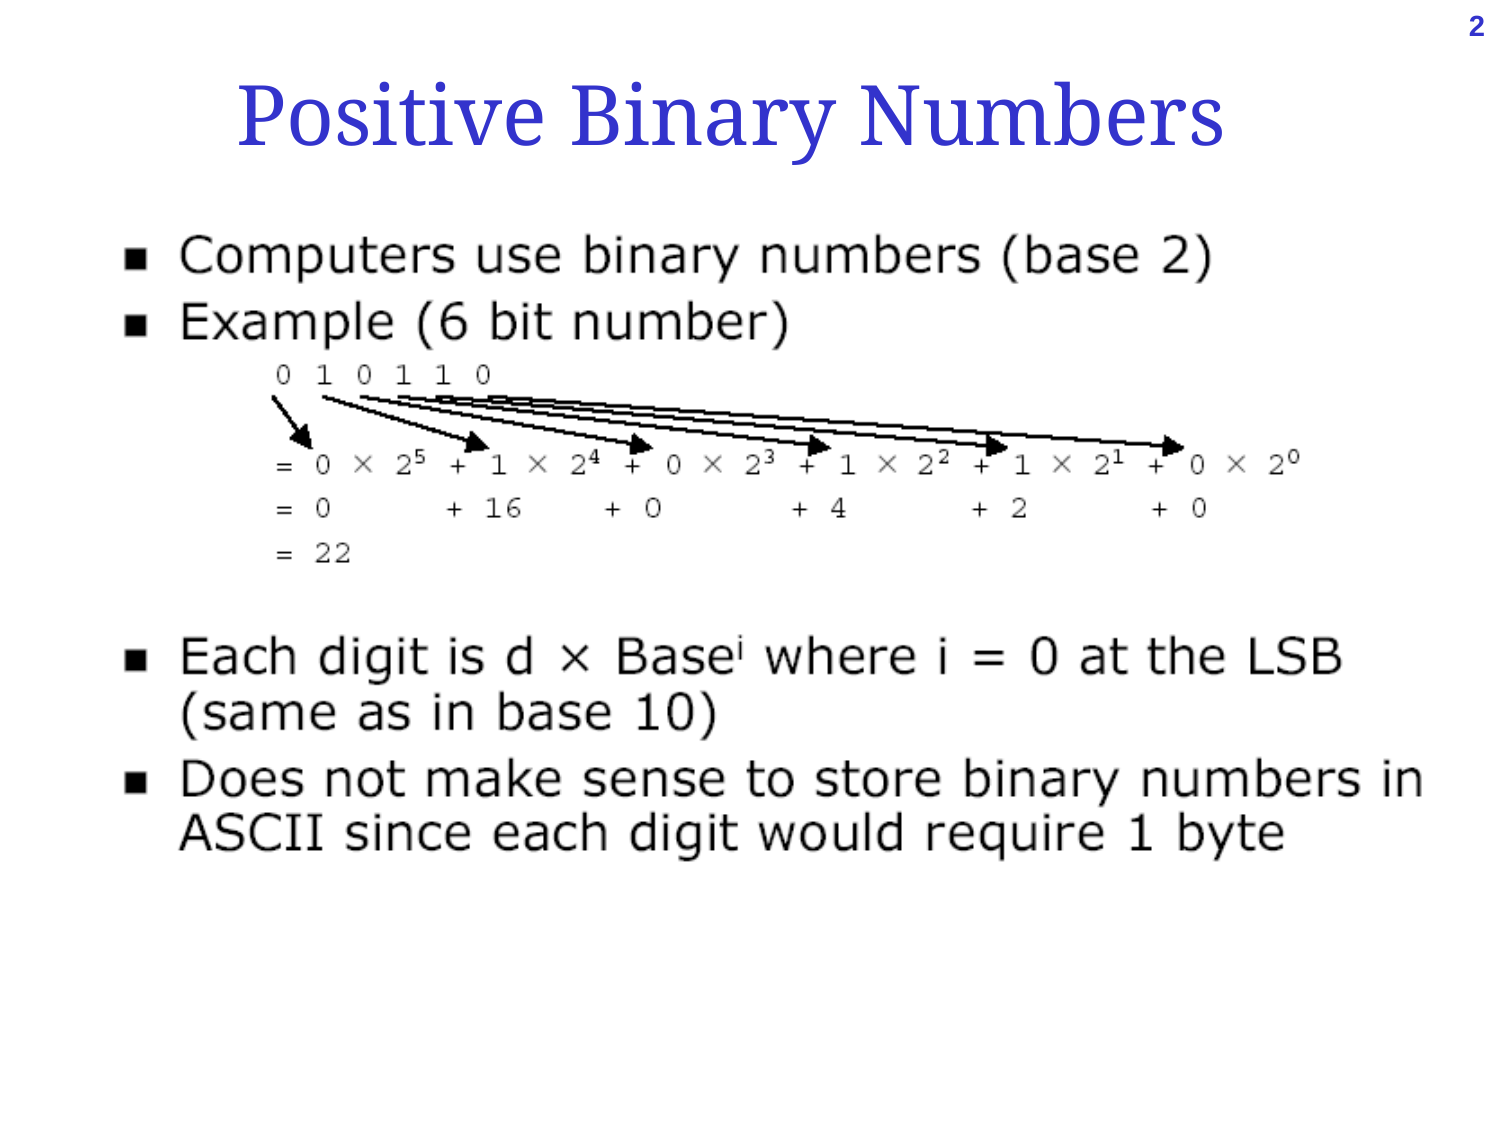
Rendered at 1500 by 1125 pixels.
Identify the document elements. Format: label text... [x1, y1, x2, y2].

picture [112, 212, 1438, 903]
title Positive Binary Numbers [37, 37, 1425, 188]
